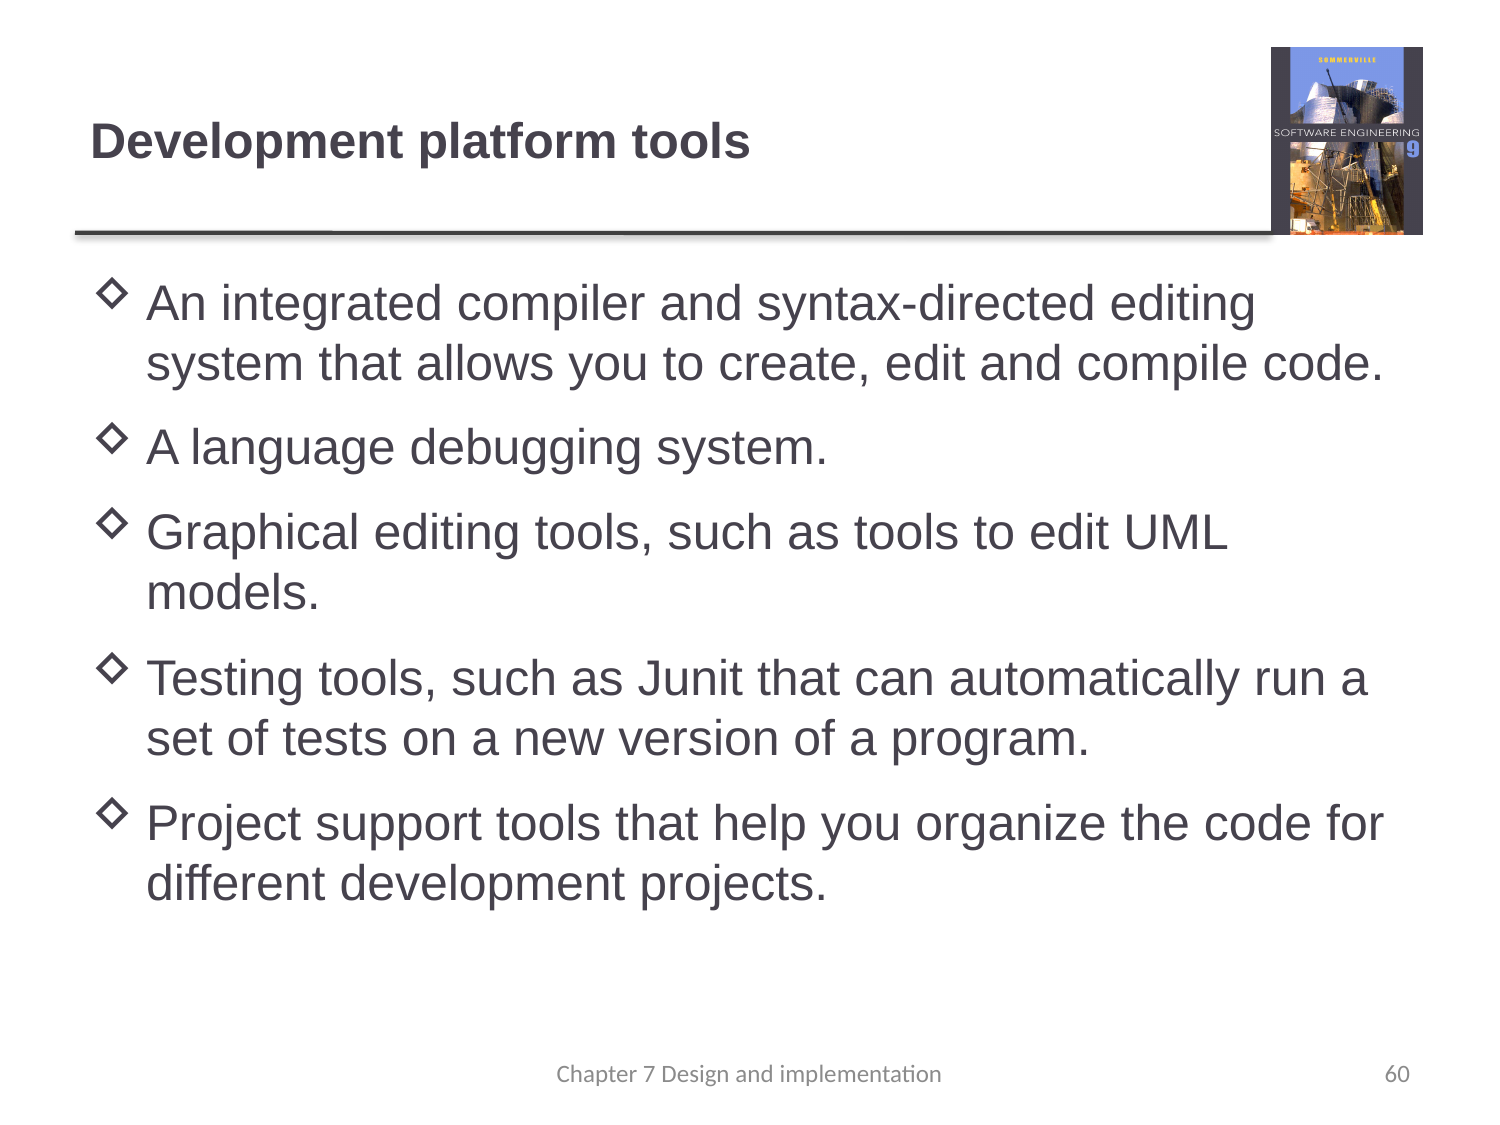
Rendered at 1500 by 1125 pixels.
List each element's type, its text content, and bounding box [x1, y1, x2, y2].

picture [1272, 47, 1423, 235]
title Development platform tools [74, 44, 1272, 233]
list An integrated compiler and syntax-directed editing system that allows you to create, edit and compile code. A language debugging system. Graphical editing tools, such as tools to edit UML models. Testing tools, such as Junit that can automatically run a set of tests on a new version of a program. Project support tools that help you organize the code for different development projects. [75, 262, 1425, 1005]
slide_number 60 [1074, 1042, 1425, 1103]
footer Chapter 7 Design and implementation [512, 1042, 988, 1103]
